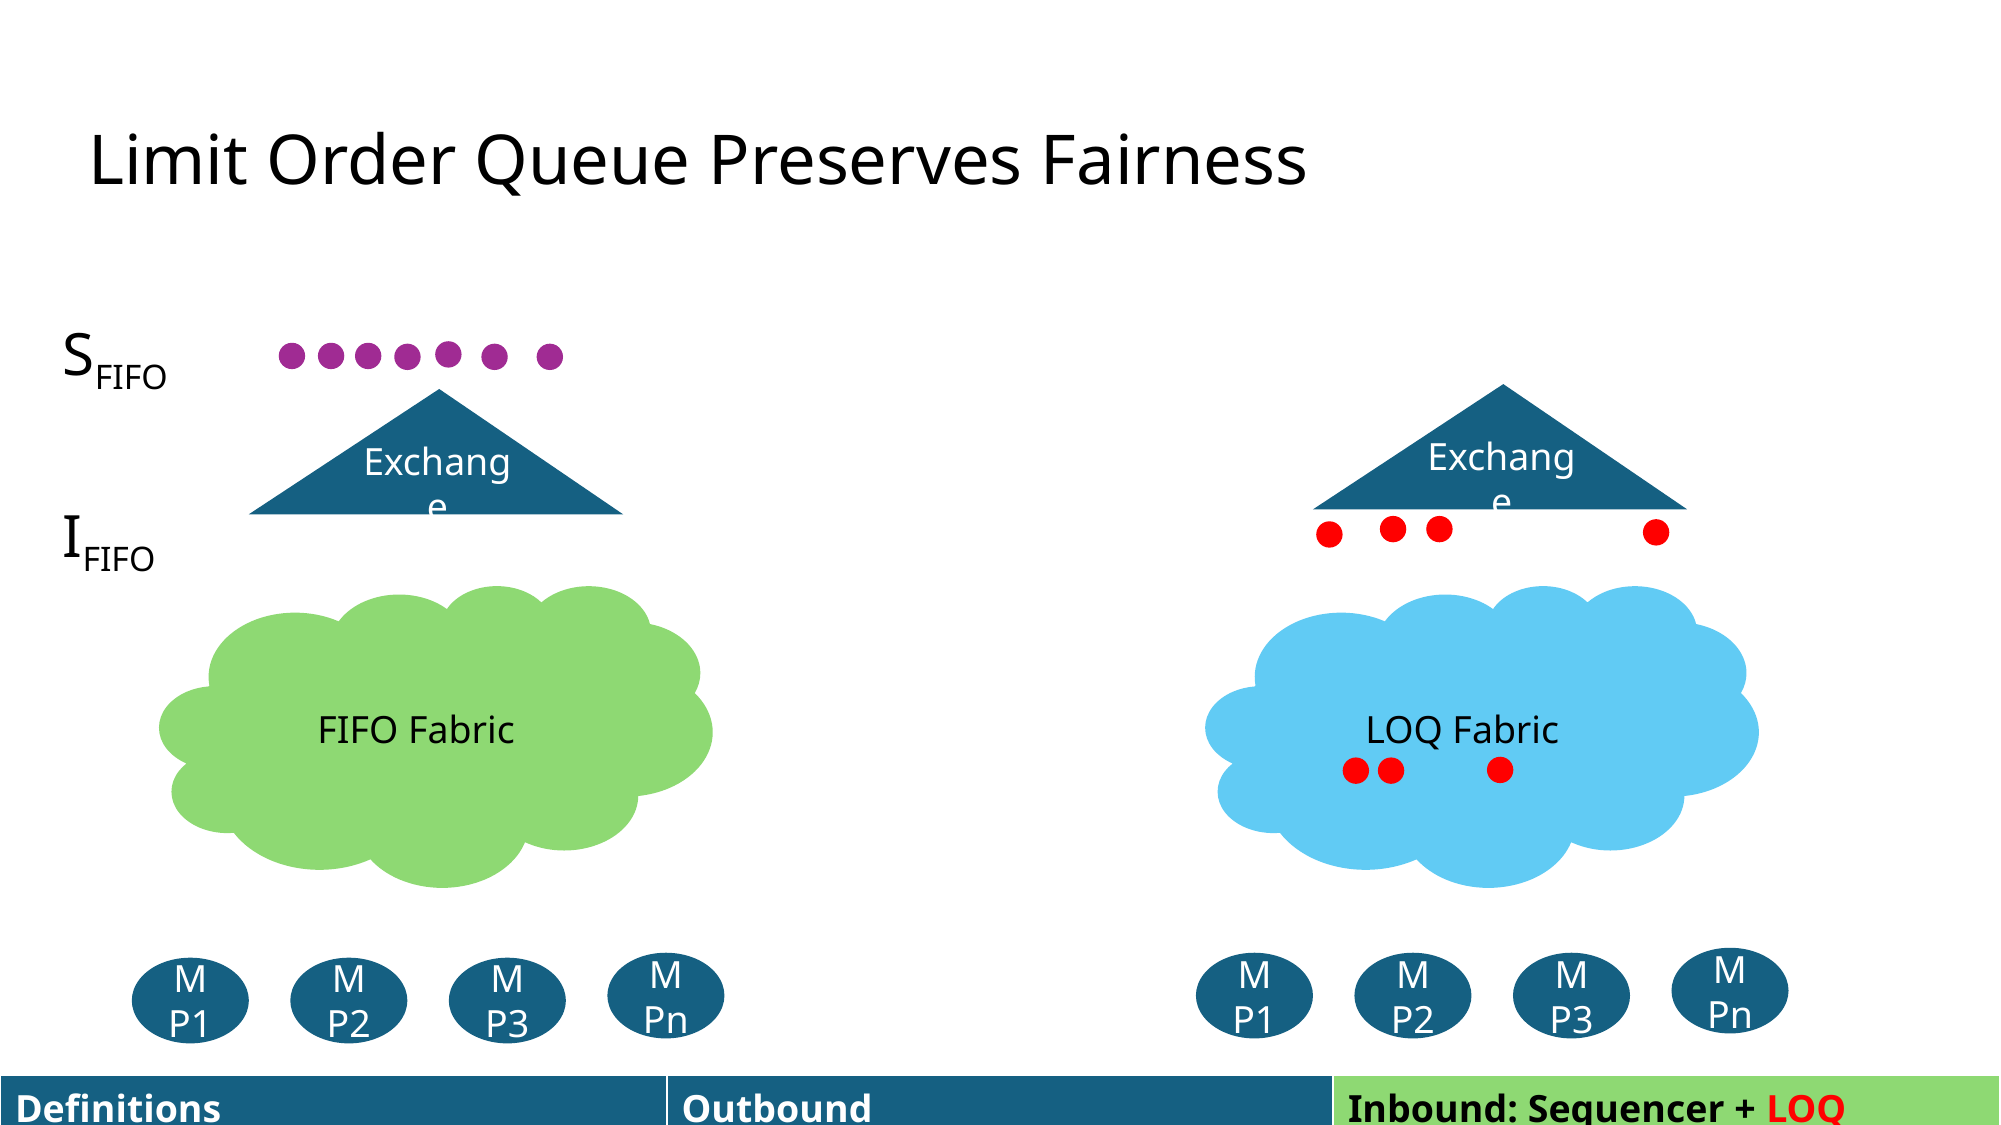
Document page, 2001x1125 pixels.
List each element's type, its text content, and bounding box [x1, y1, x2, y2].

text_box [433, 339, 464, 370]
title Limit Order Queue Preserves Fairness [68, 97, 1932, 223]
text_box [277, 341, 307, 371]
text_box MP1 [1194, 951, 1315, 1040]
table_header Outbound [668, 1076, 1332, 1125]
text_box MPn [605, 951, 727, 1040]
text_box IFIFO [48, 491, 217, 586]
text_box Exchange [1307, 382, 1693, 511]
text_box [1341, 755, 1371, 786]
text_box [392, 342, 423, 372]
text_box [1378, 514, 1408, 544]
text_box [535, 342, 565, 372]
text_box FIFO Fabric [157, 584, 715, 890]
text_box MP1 [130, 956, 251, 1045]
text_box [1314, 519, 1345, 550]
text_box Exchange [243, 387, 629, 516]
text_box MP3 [1511, 951, 1632, 1040]
text_box MP3 [447, 956, 568, 1045]
text_box MPn [1669, 946, 1791, 1036]
text_box [316, 341, 346, 371]
text_box [1376, 755, 1406, 786]
text_box [1641, 517, 1671, 548]
table_header Inbound: Sequencer + LOQ [1334, 1076, 1999, 1125]
text_box [353, 341, 383, 371]
text_box [1424, 514, 1455, 544]
text_box MP2 [1352, 951, 1474, 1040]
table_header Definitions [1, 1076, 666, 1125]
text_box LOQ Fabric [1203, 584, 1761, 890]
text_box [1485, 755, 1515, 785]
text_box SFIFO [48, 309, 217, 404]
text_box MP2 [288, 956, 409, 1045]
text_box [479, 342, 510, 372]
